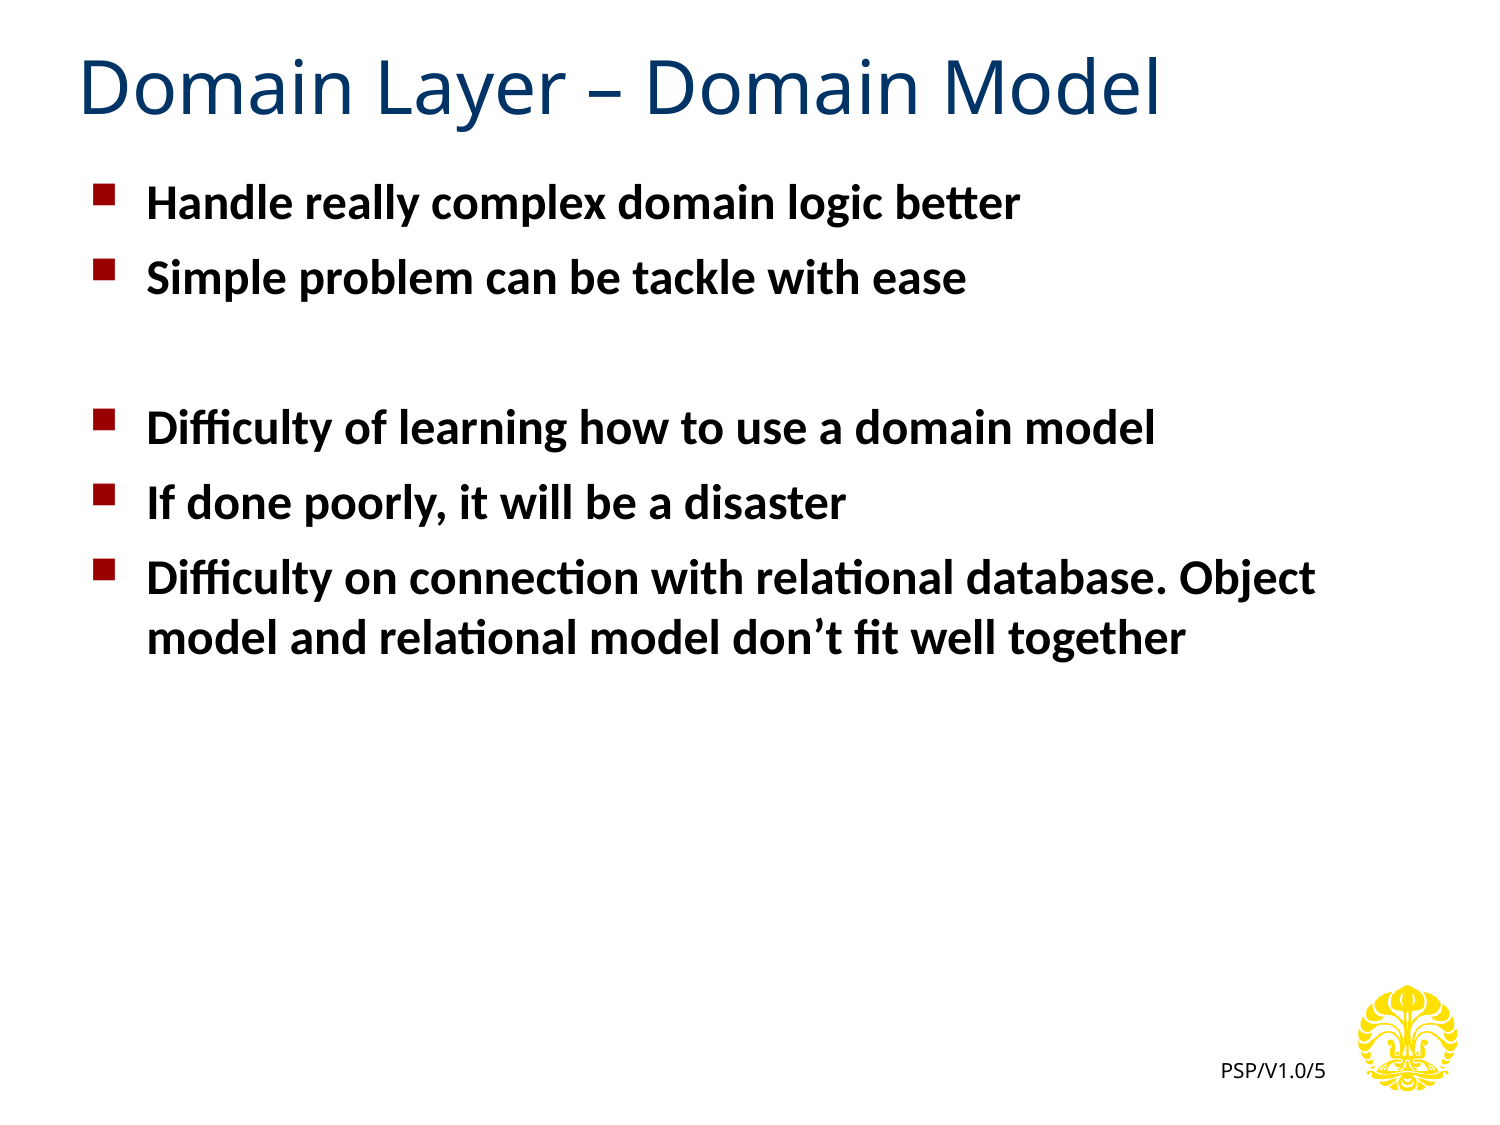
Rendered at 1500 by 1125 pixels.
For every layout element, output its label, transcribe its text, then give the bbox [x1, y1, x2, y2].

list Handle really complex domain logic better Simple problem can be tackle with ease Difficulty of learning how to use a domain model If done poorly, it will be a disaster Difficulty on connection with relational database. Object model and relational model don’t fit well together [75, 162, 1443, 1038]
title Domain Layer – Domain Model [62, 32, 1402, 138]
